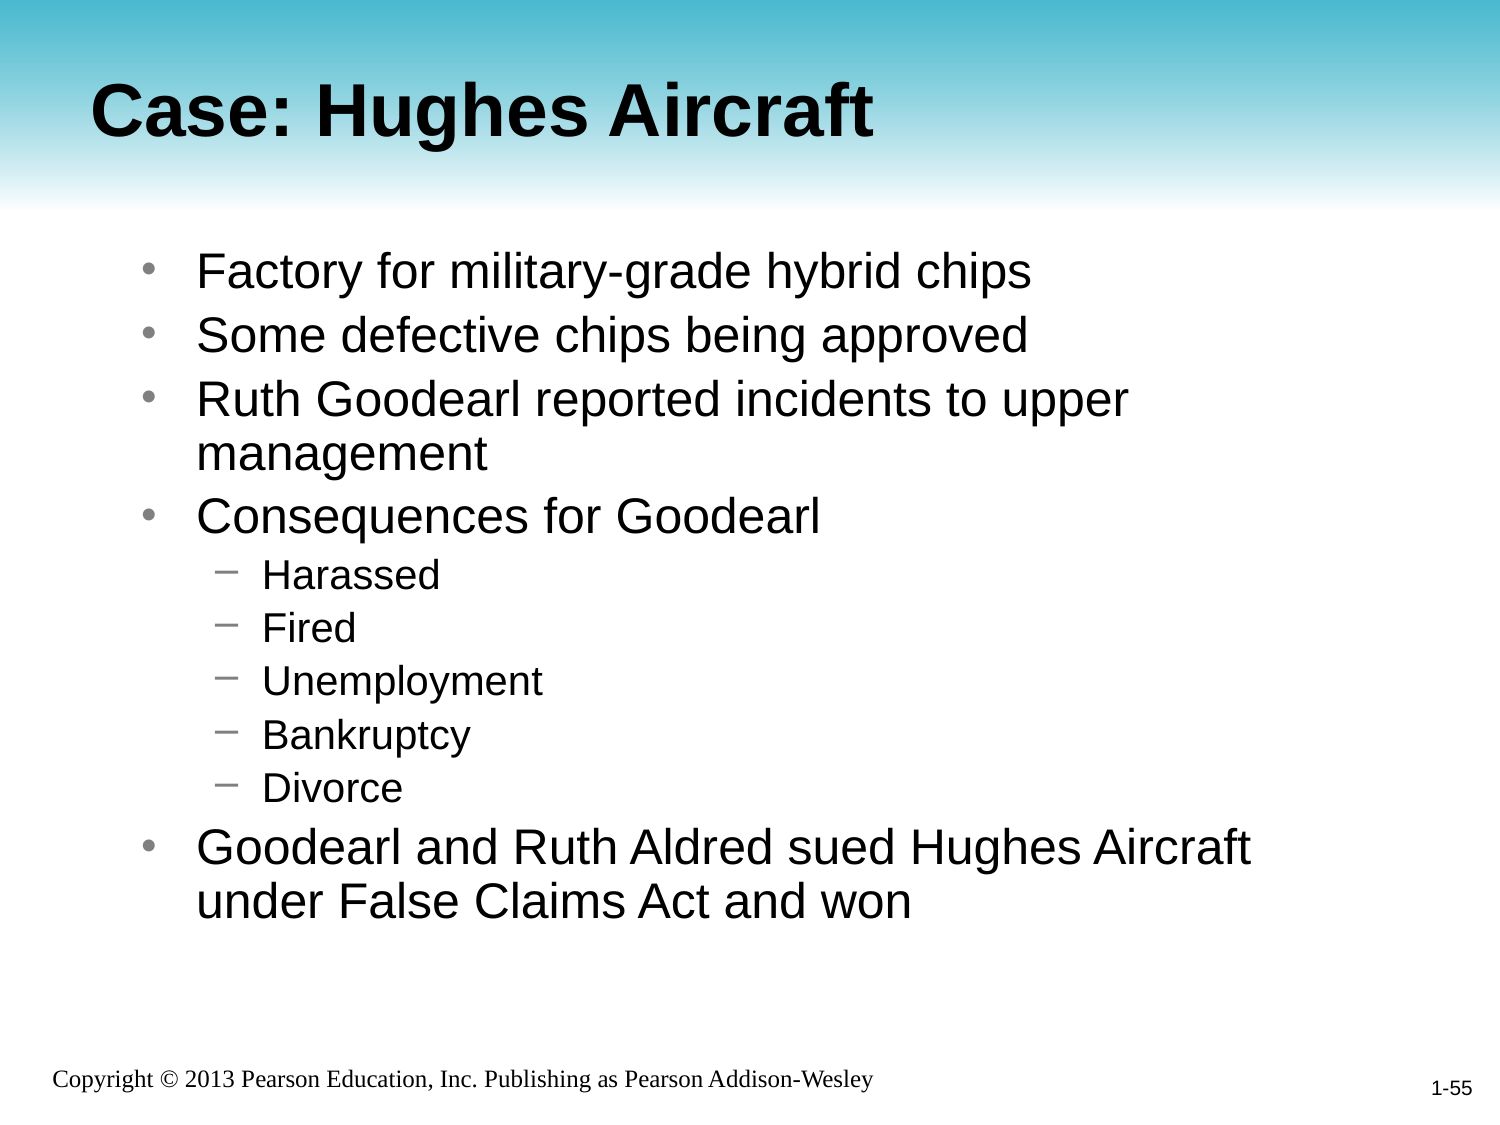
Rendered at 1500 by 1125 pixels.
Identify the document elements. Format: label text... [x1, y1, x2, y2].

slide_number 1-55 [1174, 1049, 1488, 1125]
list Factory for military-grade hybrid chips Some defective chips being approved Ruth Goodearl reported incidents to upper management Consequences for Goodearl Harassed Fired Unemployment Bankruptcy Divorce Goodearl and Ruth Aldred sued Hughes Aircraft under False Claims Act and won [124, 237, 1401, 1026]
title Case: Hughes Aircraft [74, 12, 1438, 201]
